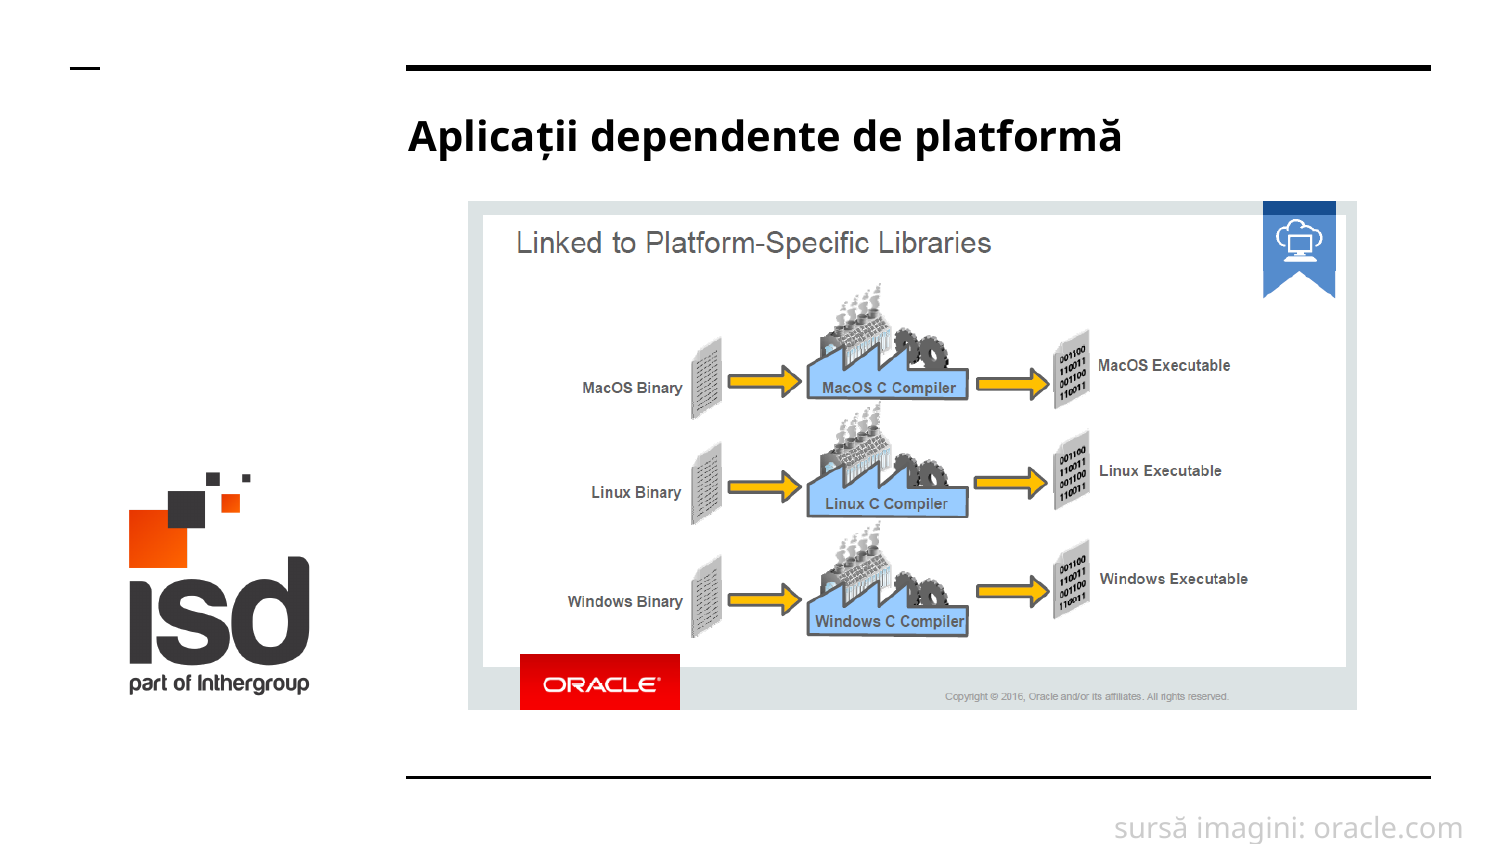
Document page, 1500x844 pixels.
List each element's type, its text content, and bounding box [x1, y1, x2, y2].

title Aplicații dependente de platformă [393, 94, 1431, 199]
picture [37, 414, 382, 756]
text_box sursă imagini: oracle.com [1062, 793, 1480, 844]
picture [467, 198, 1357, 710]
